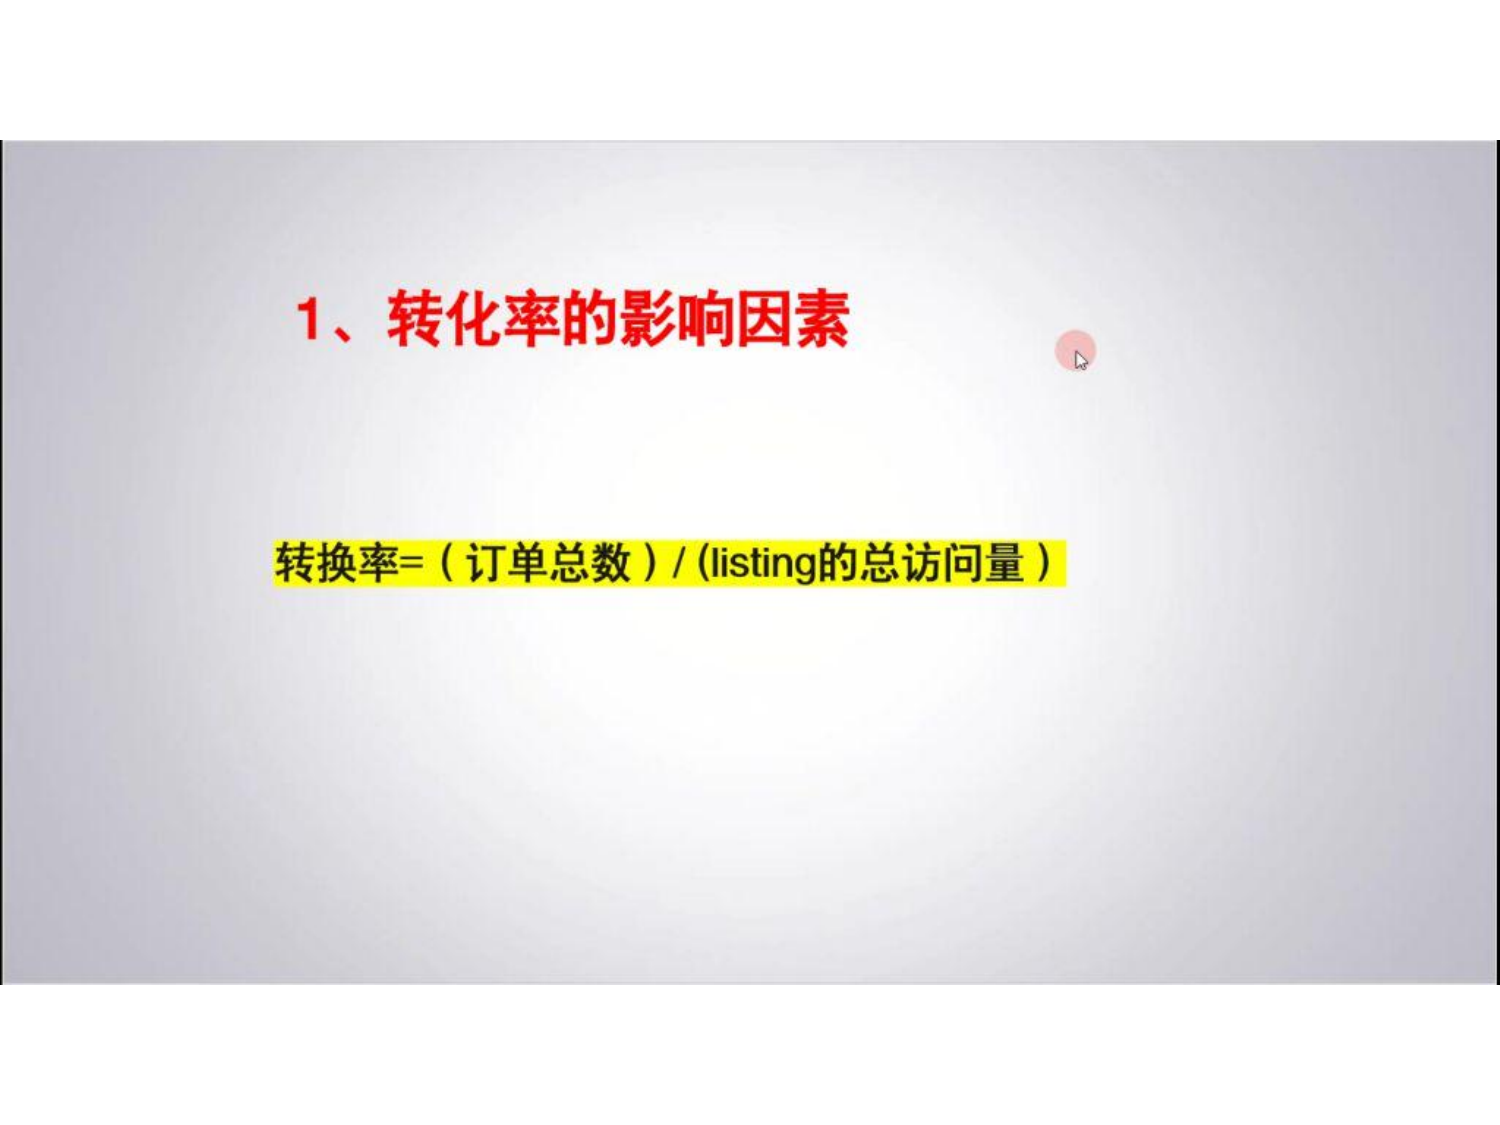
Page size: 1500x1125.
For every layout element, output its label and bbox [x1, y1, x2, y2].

picture [0, 140, 1500, 985]
